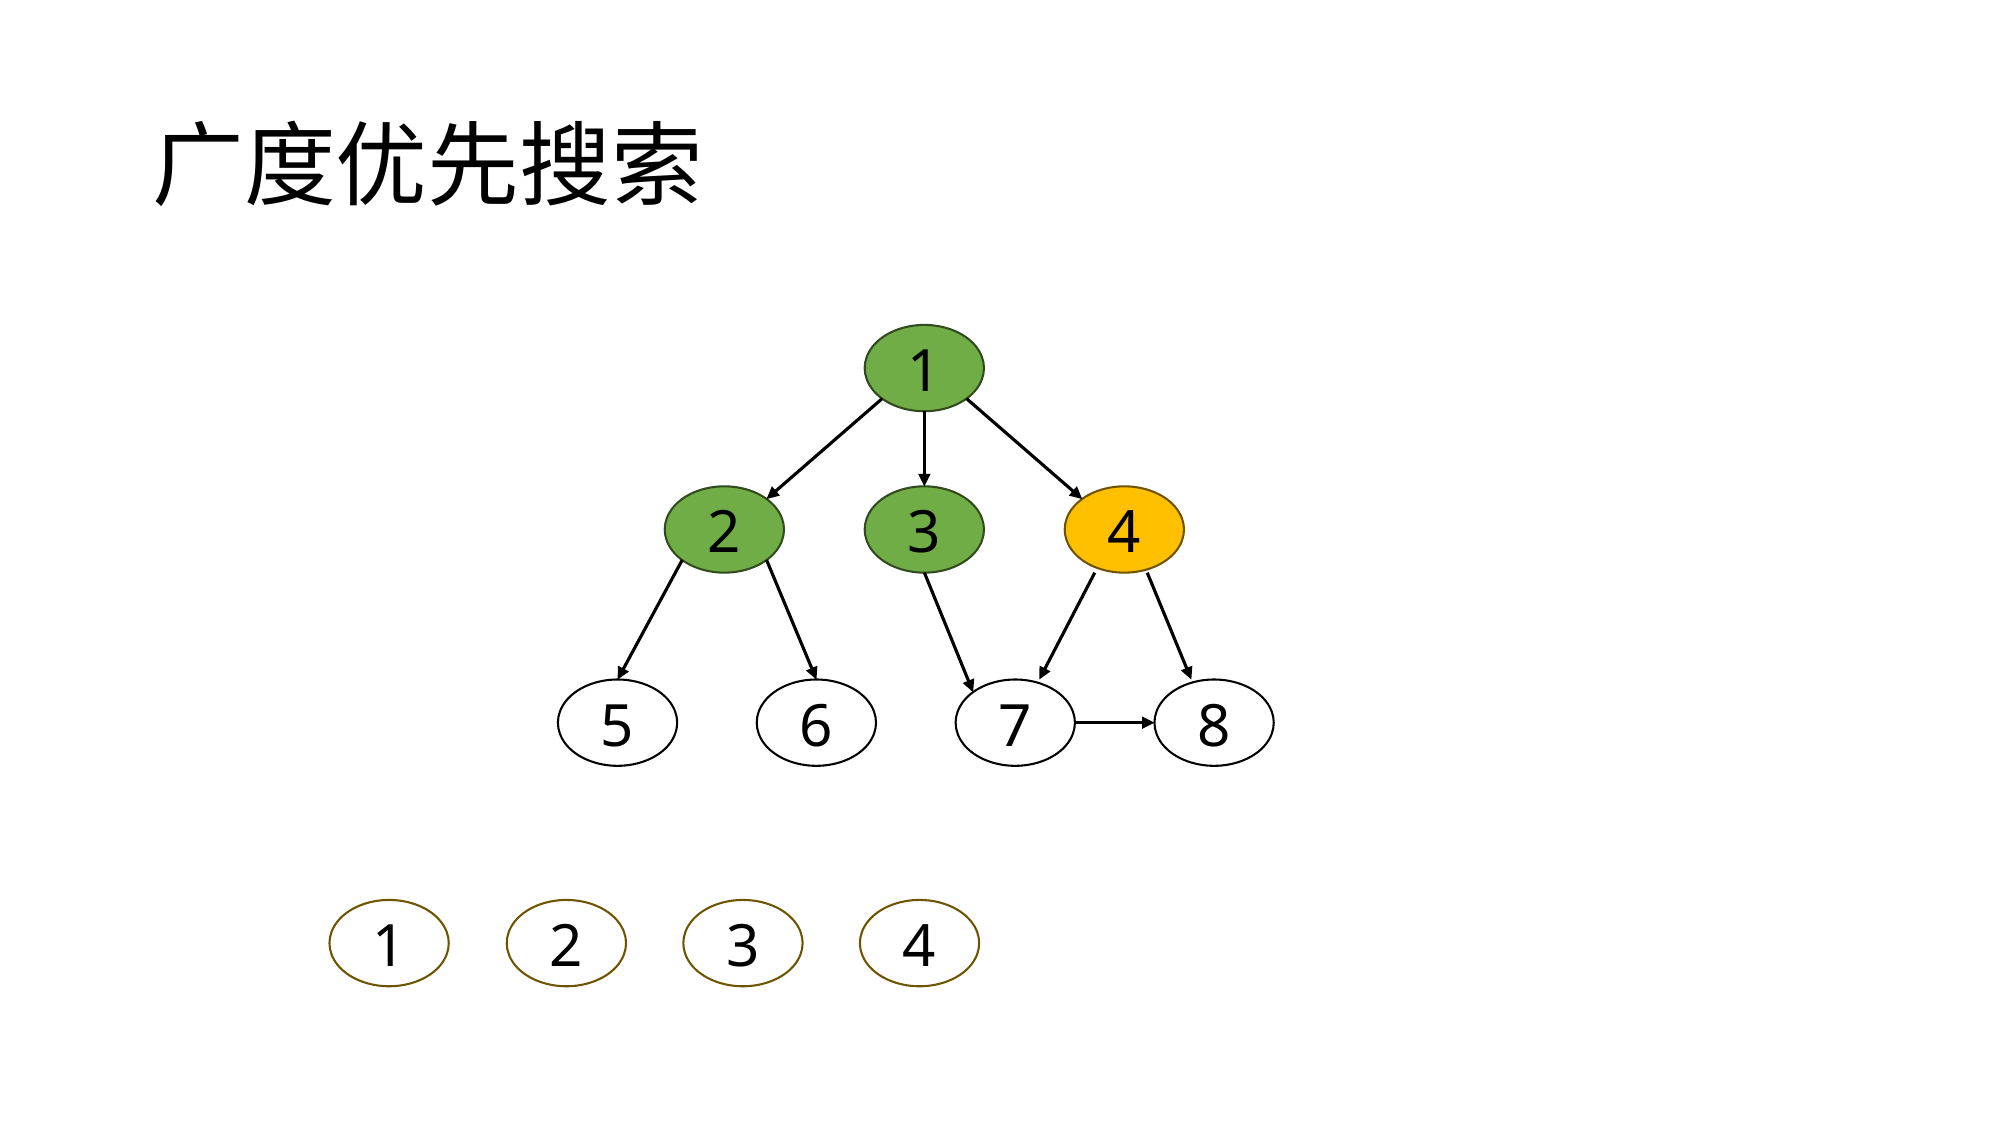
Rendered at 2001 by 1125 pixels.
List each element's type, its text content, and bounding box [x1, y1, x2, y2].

text_box 4 [858, 898, 981, 988]
text_box 6 [755, 678, 878, 767]
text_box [966, 398, 1083, 499]
title 广度优先搜索 [137, 59, 1863, 278]
text_box 2 [505, 898, 628, 988]
text_box 3 [682, 898, 804, 988]
text_box 7 [954, 678, 1076, 767]
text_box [617, 560, 683, 680]
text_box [766, 560, 817, 680]
text_box 3 [863, 485, 986, 574]
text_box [1147, 572, 1192, 680]
text_box 1 [328, 898, 450, 988]
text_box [924, 572, 974, 693]
text_box 1 [863, 323, 986, 413]
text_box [1039, 572, 1095, 680]
text_box 5 [556, 678, 679, 767]
text_box 2 [663, 485, 786, 574]
text_box 8 [1153, 678, 1275, 767]
text_box 4 [1063, 485, 1186, 574]
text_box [766, 398, 883, 499]
